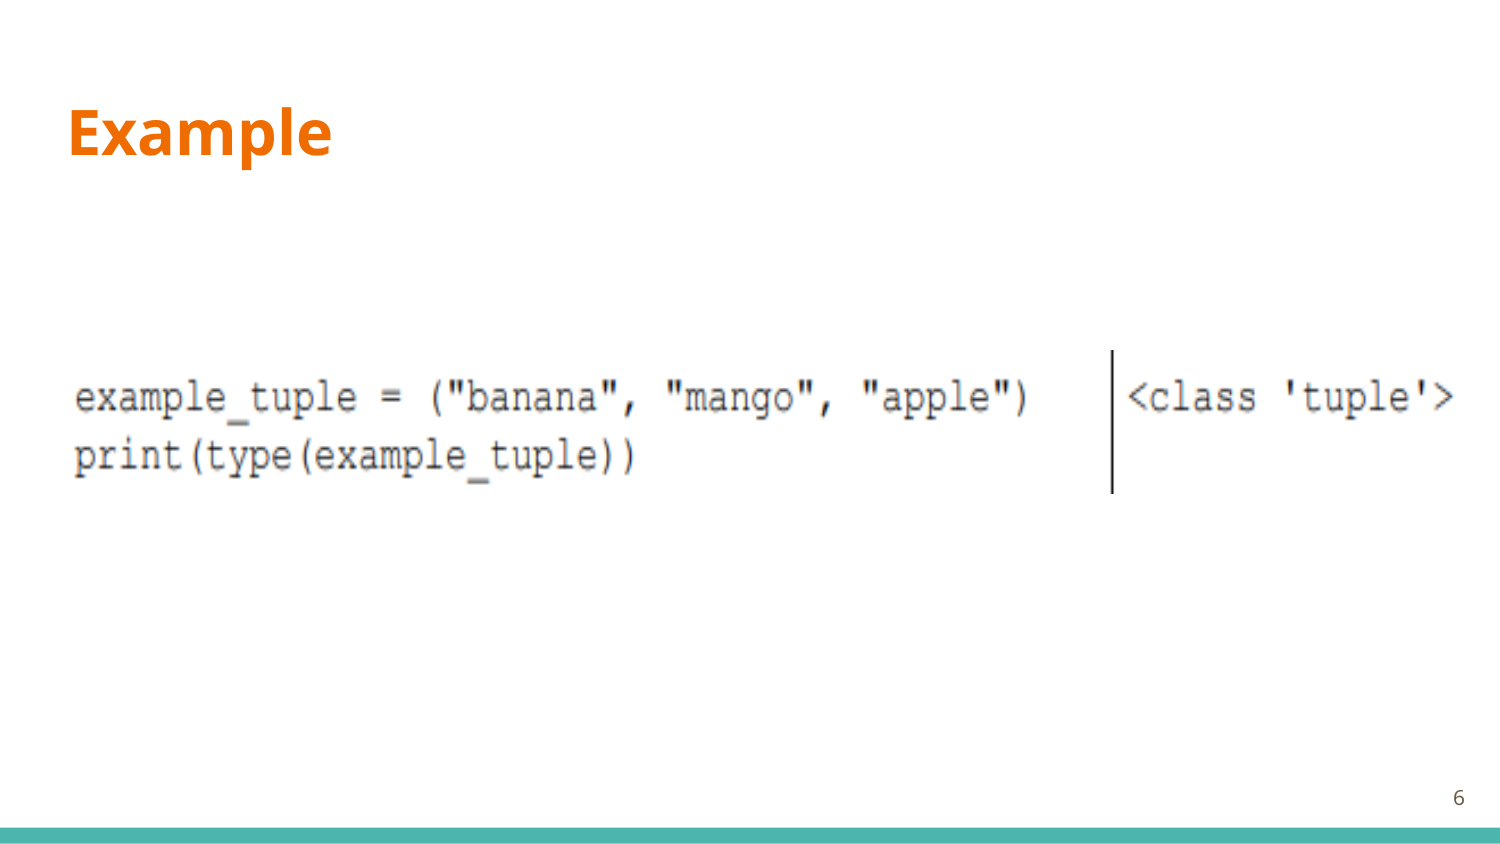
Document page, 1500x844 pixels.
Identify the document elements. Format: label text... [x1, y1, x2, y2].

title Example [51, 72, 1449, 189]
picture [63, 350, 1481, 494]
slide_number ‹#› [1389, 764, 1480, 830]
